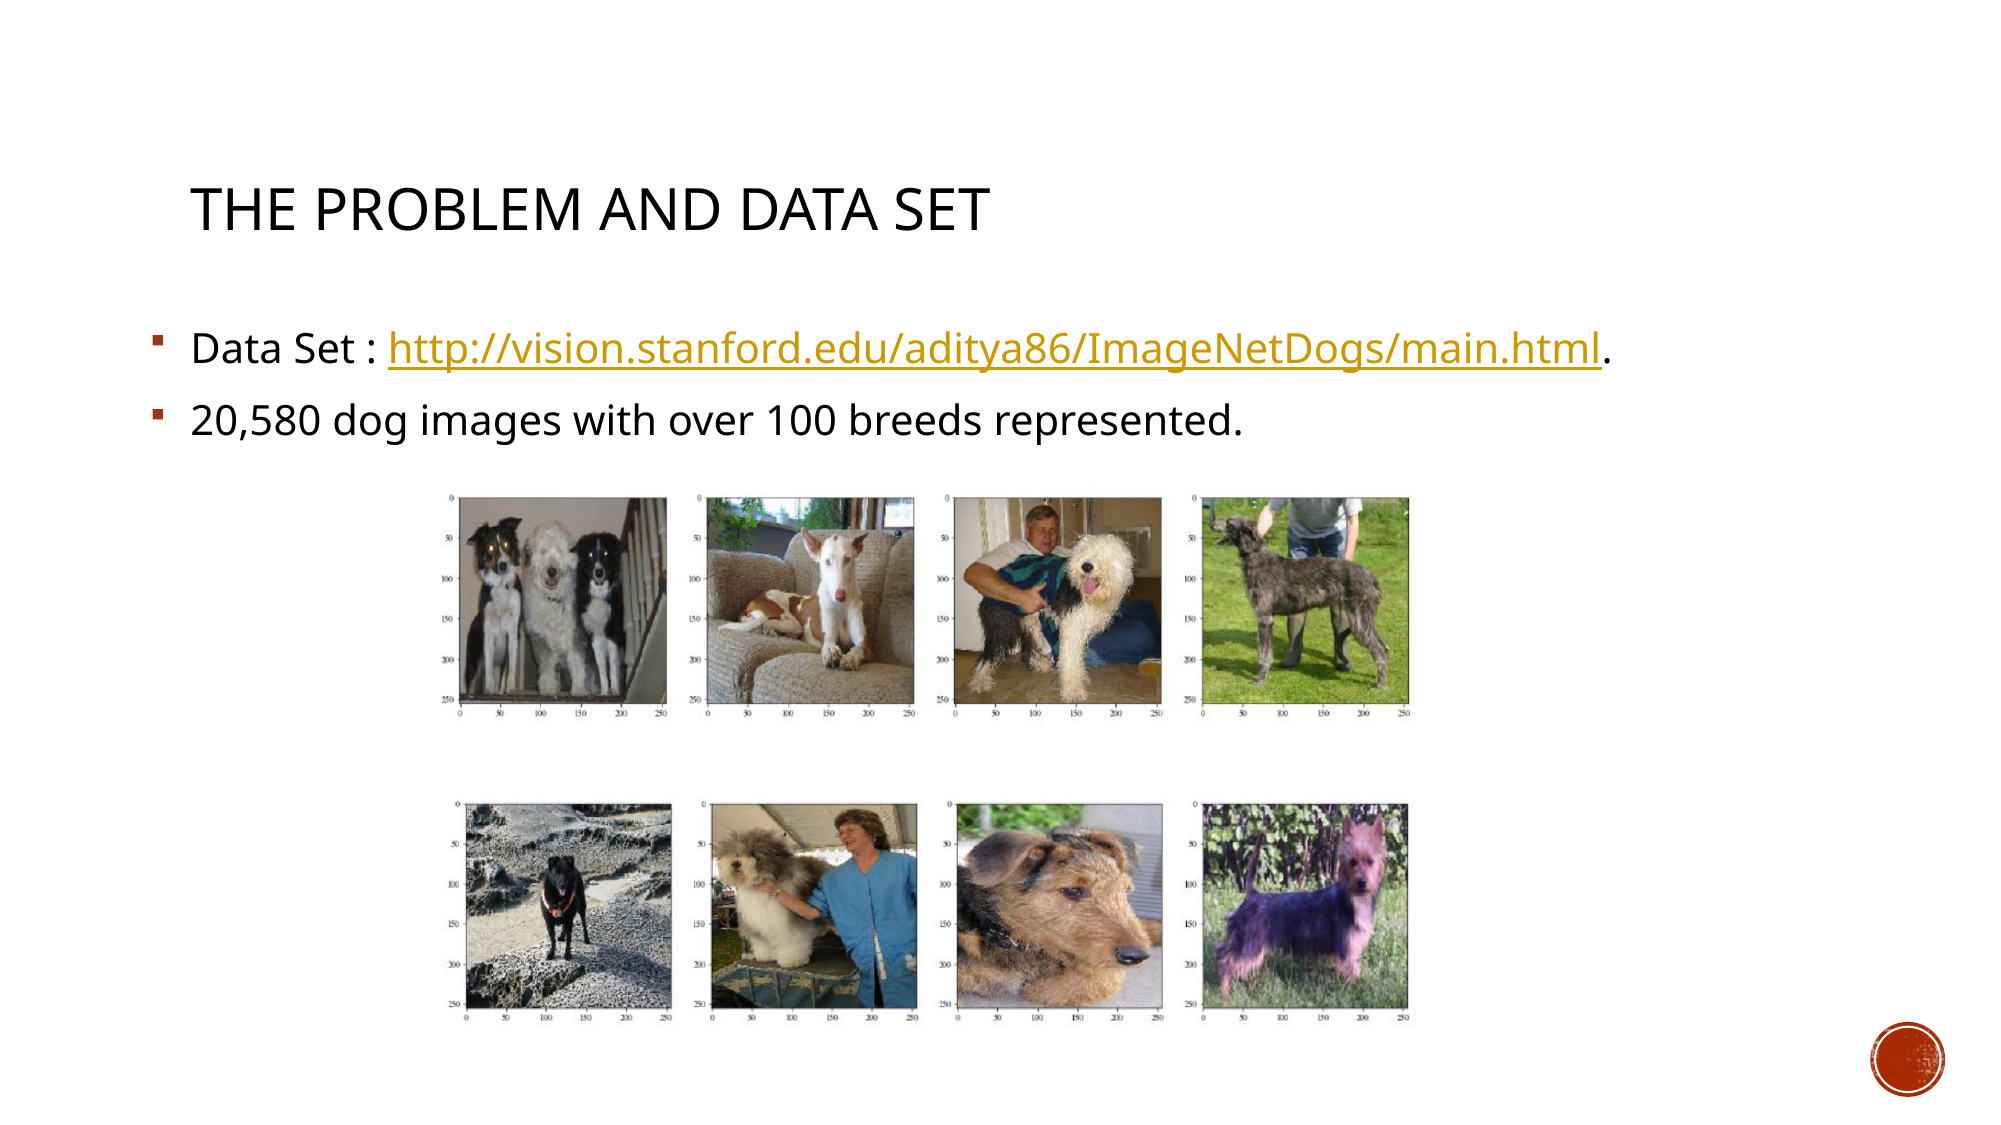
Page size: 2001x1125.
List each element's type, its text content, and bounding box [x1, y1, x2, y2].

picture [419, 479, 1484, 1046]
list Data Set : http://vision.stanford.edu/aditya86/ImageNetDogs/main.html. 20,580 dog images with over 100 breeds represented. [134, 315, 1826, 1013]
title The PROBLEM AND DATA SET [175, 79, 1826, 315]
